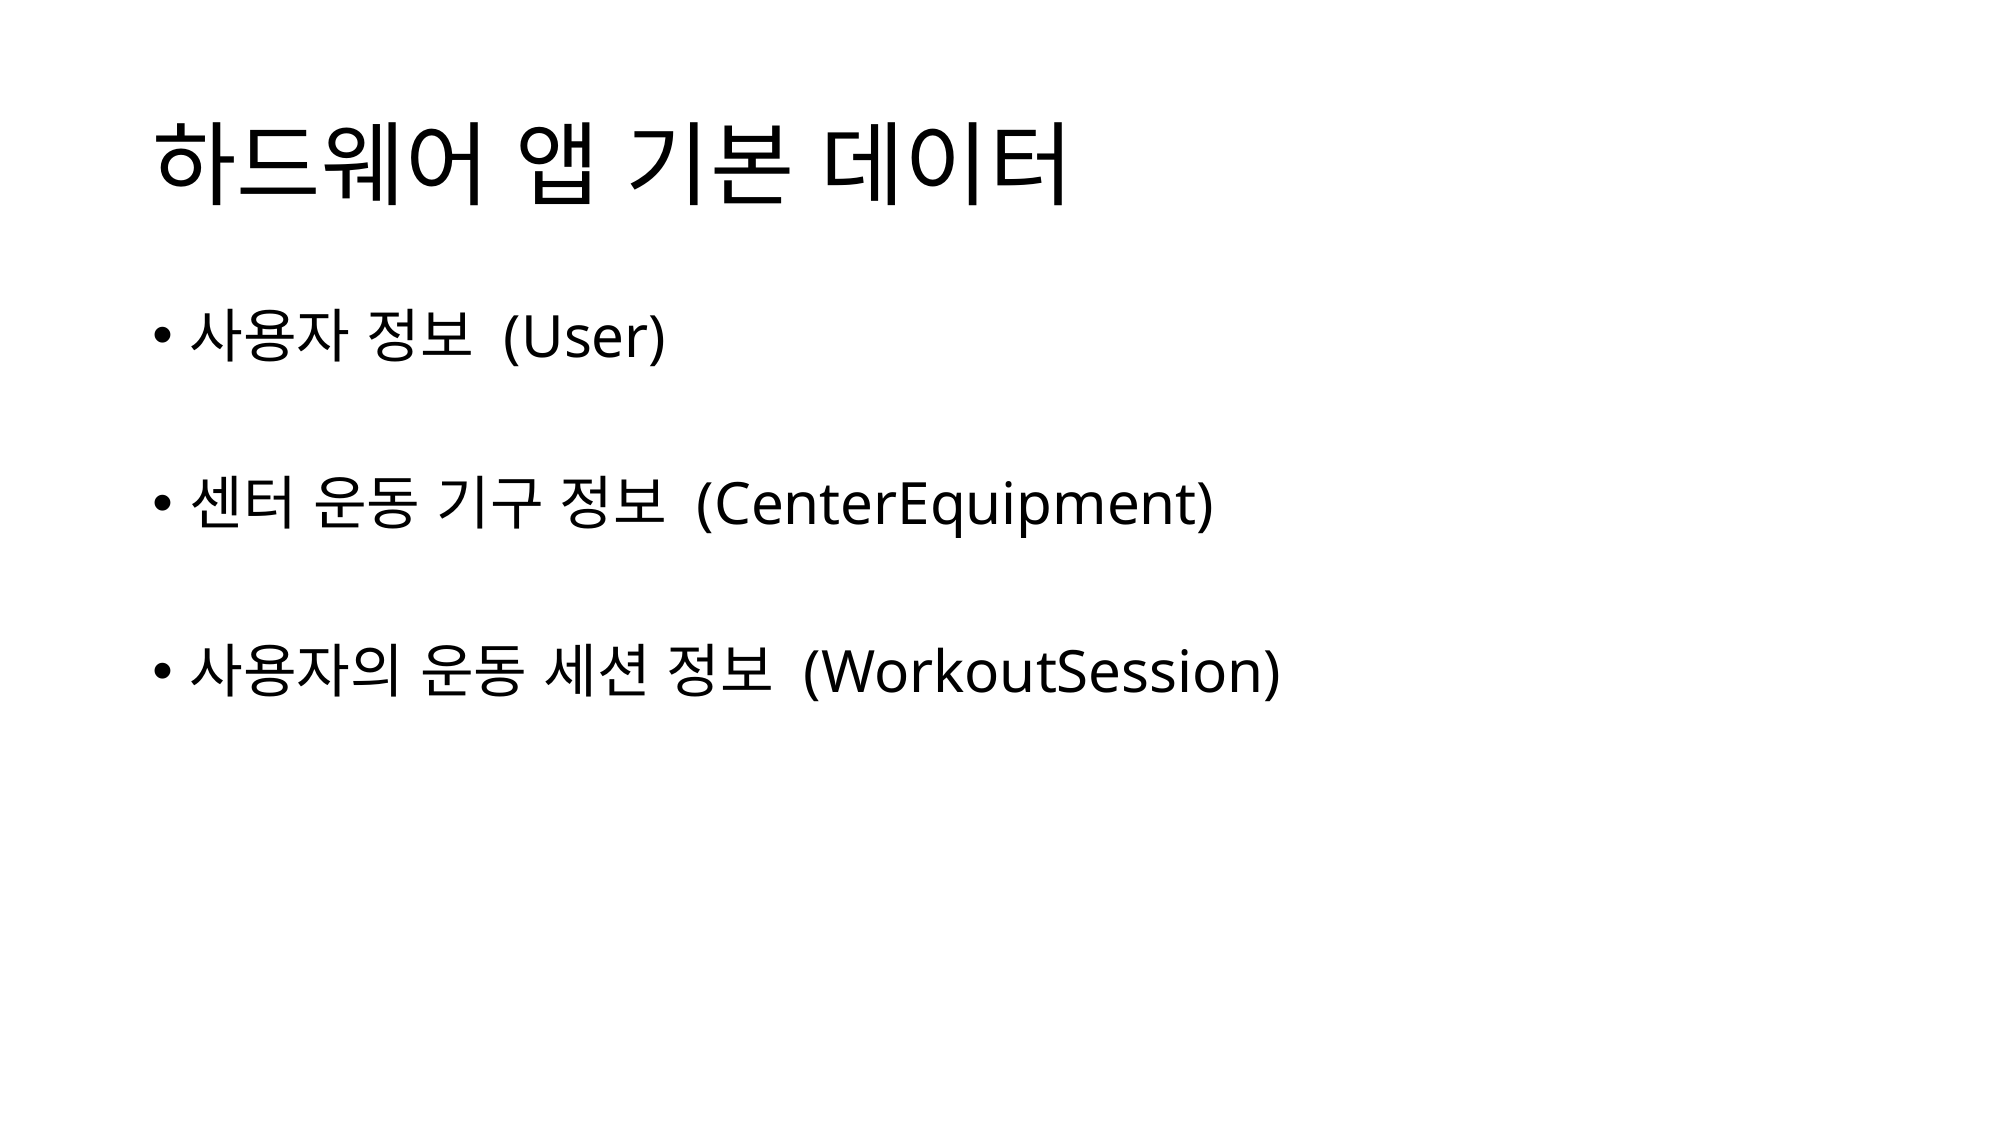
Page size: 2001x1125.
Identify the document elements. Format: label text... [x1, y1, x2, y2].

list 사용자 정보 (User) 센터 운동 기구 정보 (CenterEquipment) 사용자의 운동 세션 정보 (WorkoutSession) [137, 299, 1863, 1014]
title 하드웨어 앱 기본 데이터 [137, 59, 1863, 278]
